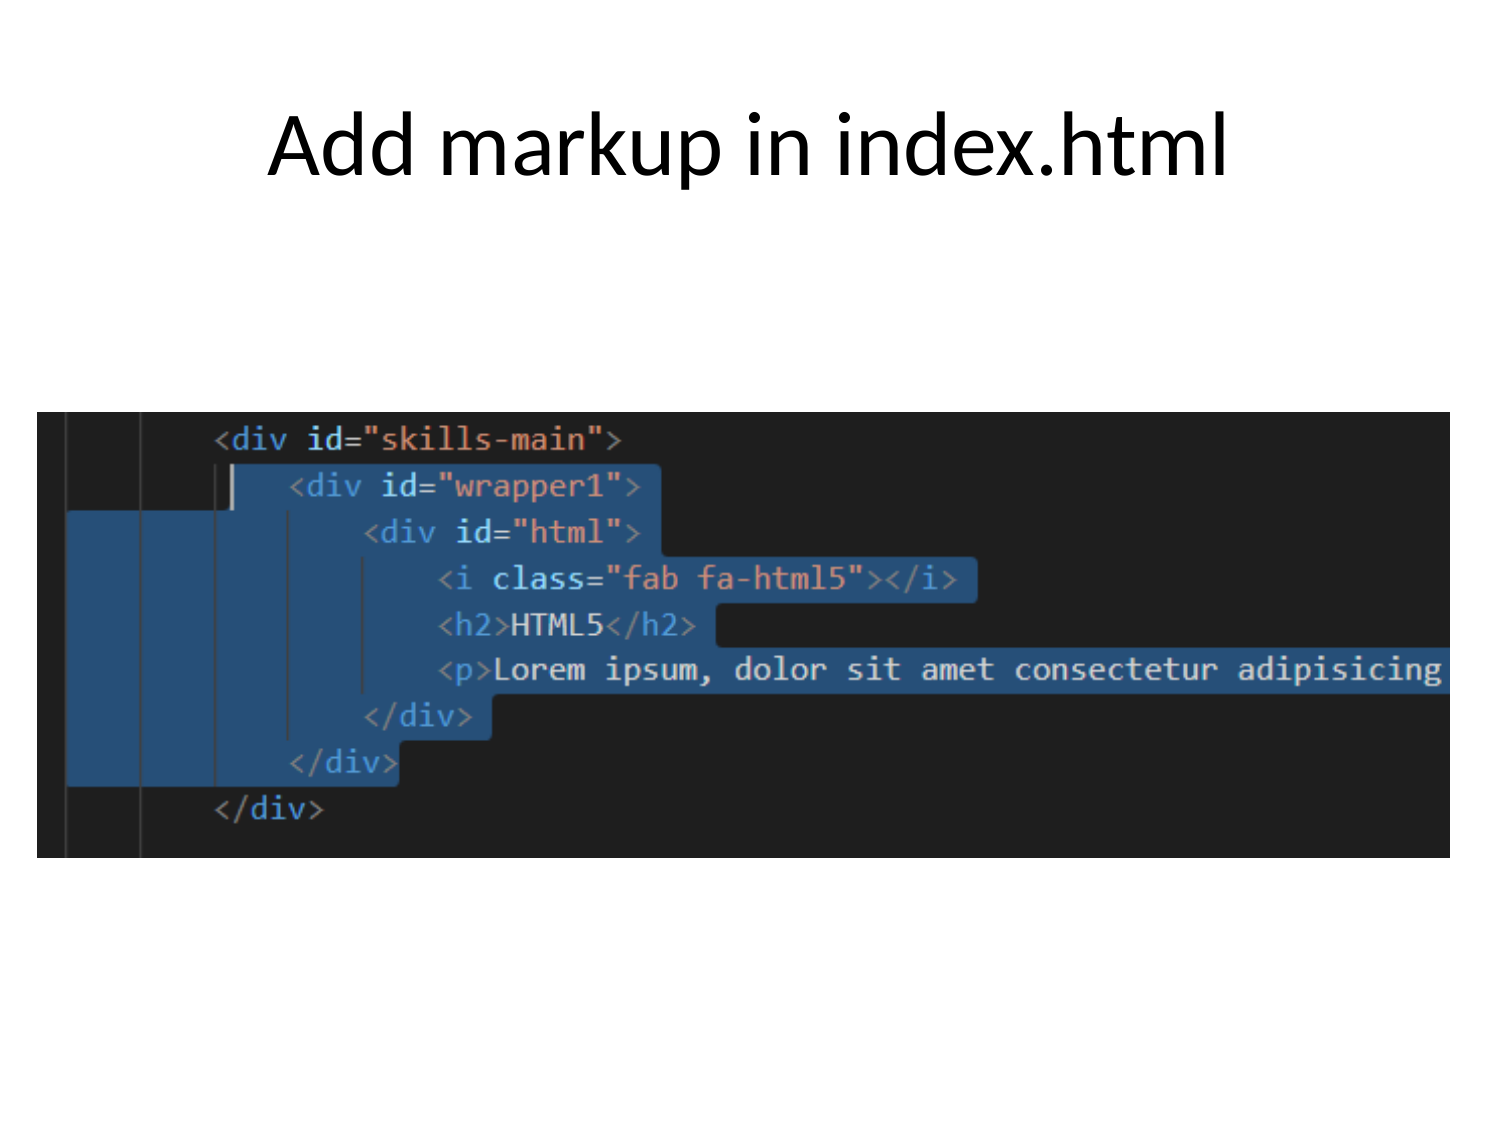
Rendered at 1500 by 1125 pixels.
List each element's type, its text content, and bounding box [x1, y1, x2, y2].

picture [37, 412, 1451, 858]
title Add markup in index.html [75, 45, 1425, 233]
